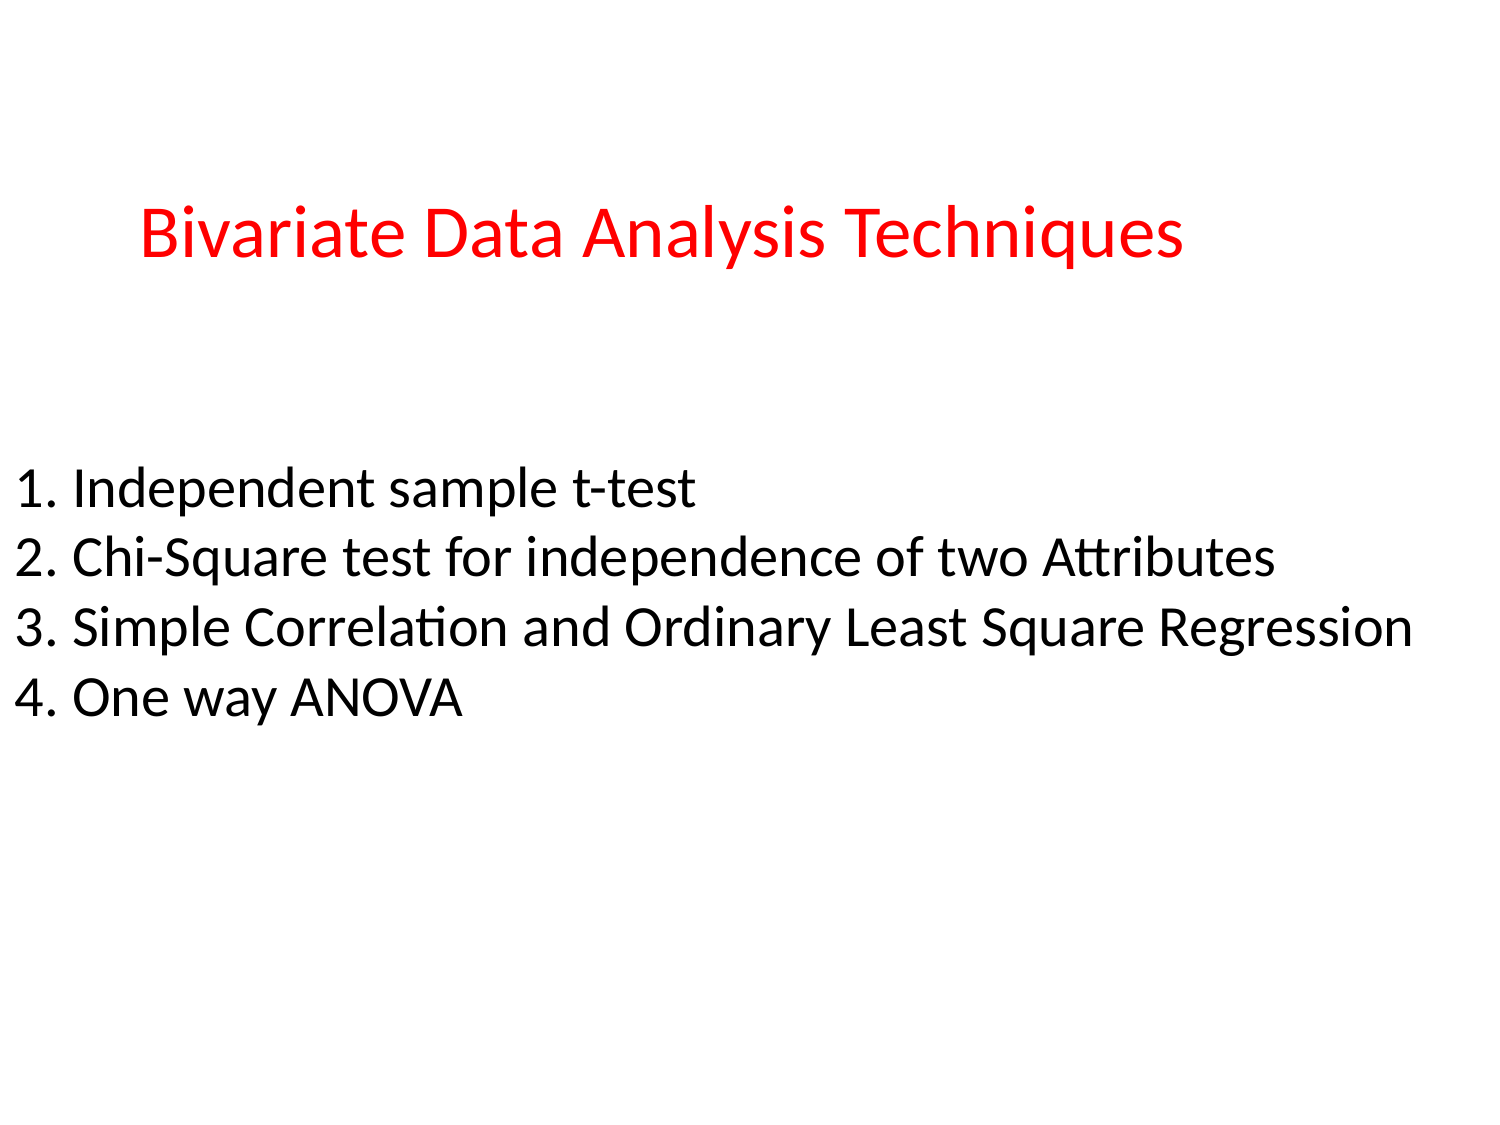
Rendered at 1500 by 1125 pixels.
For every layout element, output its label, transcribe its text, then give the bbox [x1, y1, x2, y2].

text_box 1. Independent sample t-test 2. Chi-Square test for independence of two Attributes 3. Simple Correlation and Ordinary Least Square Regression 4. One way ANOVA [0, 441, 1500, 736]
text_box Bivariate Data Analysis Techniques [124, 174, 1374, 280]
